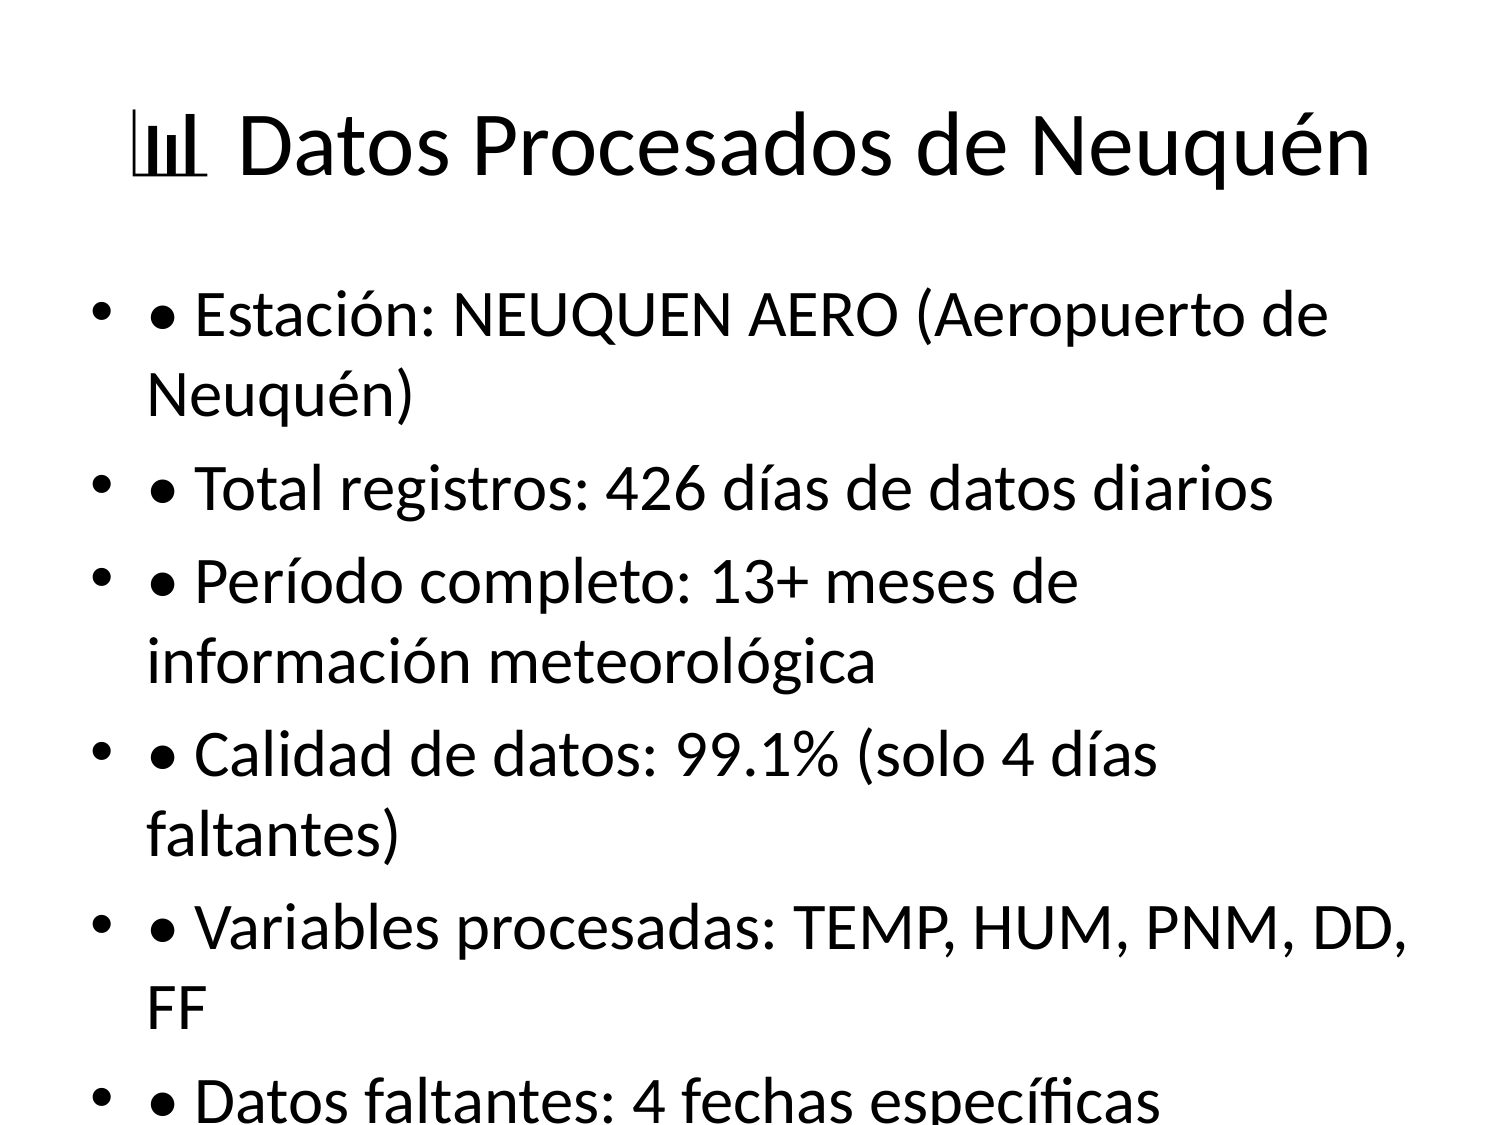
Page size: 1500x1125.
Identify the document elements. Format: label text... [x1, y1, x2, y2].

title 📊 Datos Procesados de Neuquén [75, 45, 1425, 233]
list • Estación: NEUQUEN AERO (Aeropuerto de Neuquén) • Total registros: 426 días de datos diarios • Período completo: 13+ meses de información meteorológica • Calidad de datos: 99.1% (solo 4 días faltantes) • Variables procesadas: TEMP, HUM, PNM, DD, FF • Datos faltantes: 4 fechas específicas identificadas [75, 262, 1425, 1005]
